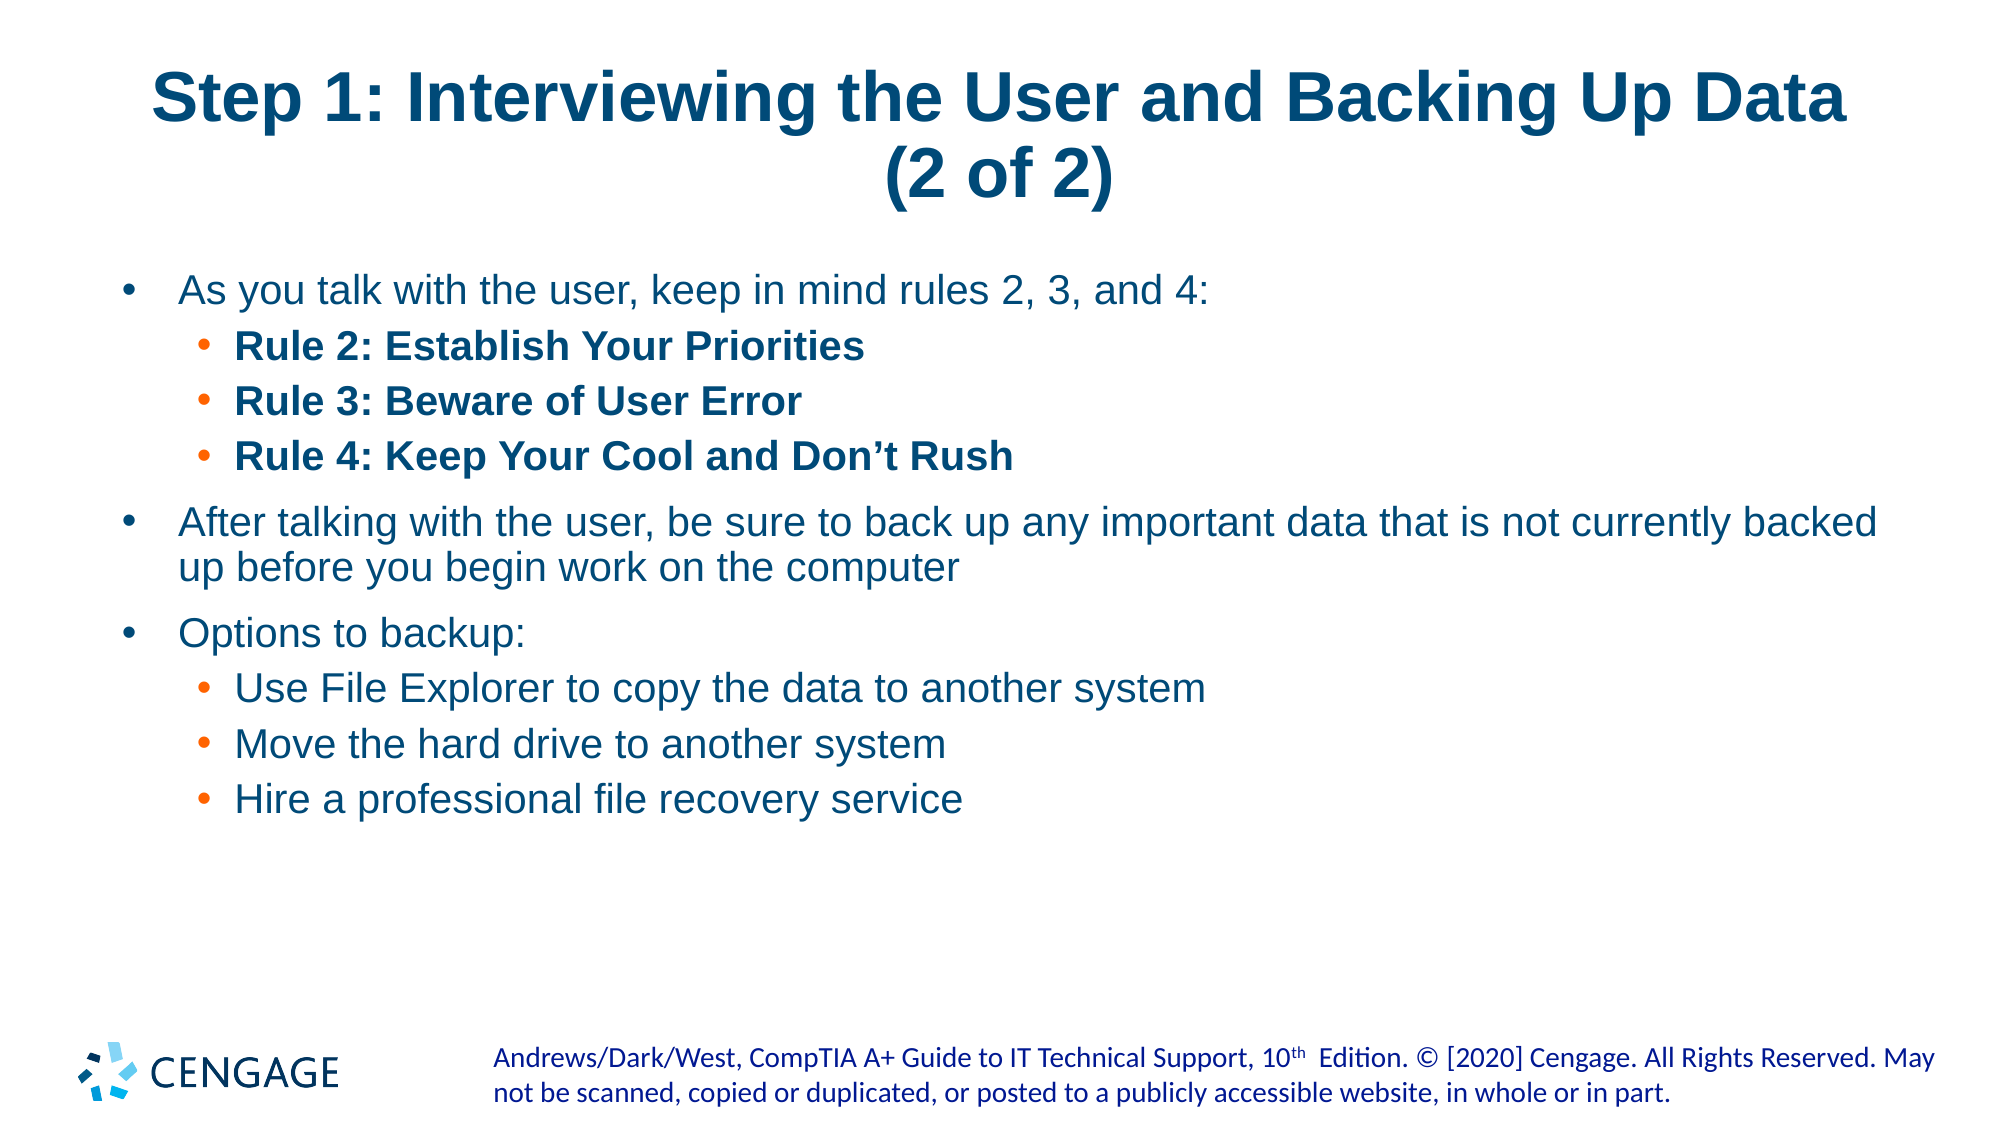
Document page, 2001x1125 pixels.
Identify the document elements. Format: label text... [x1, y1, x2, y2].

title Step 1: Interviewing the User and Backing Up Data (2 of 2) [137, 59, 1863, 171]
list As you talk with the user, keep in mind rules 2, 3, and 4: Rule 2: Establish Your Priorities Rule 3: Beware of User Error Rule 4: Keep Your Cool and Don’t Rush After talking with the user, be sure to back up any important data that is not currently backed up before you begin work on the computer Options to backup: Use File Explorer to copy the data to another system Move the hard drive to another system Hire a professional file recovery service [121, 268, 1880, 990]
picture [78, 1042, 338, 1101]
